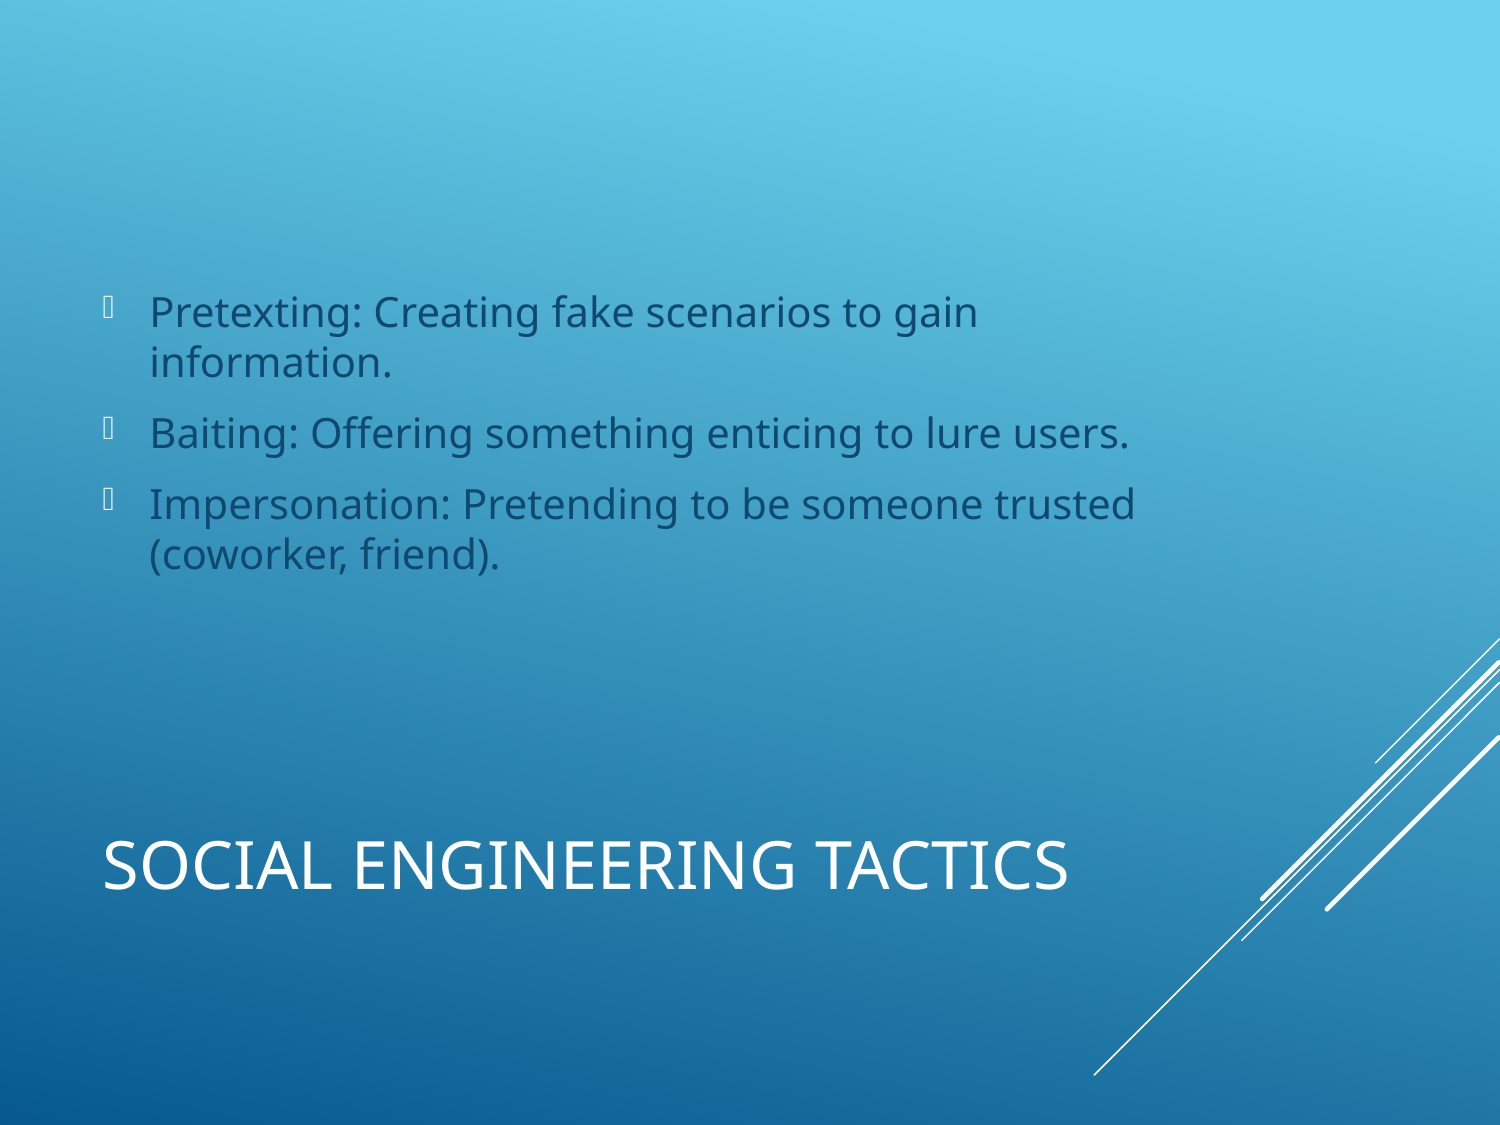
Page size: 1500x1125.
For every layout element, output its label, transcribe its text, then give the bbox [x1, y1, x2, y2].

title Social Engineering Tactics [87, 737, 1163, 988]
list Pretexting: Creating fake scenarios to gain information. Baiting: Offering something enticing to lure users. Impersonation: Pretending to be someone trusted (coworker, friend). [87, 87, 1163, 706]
